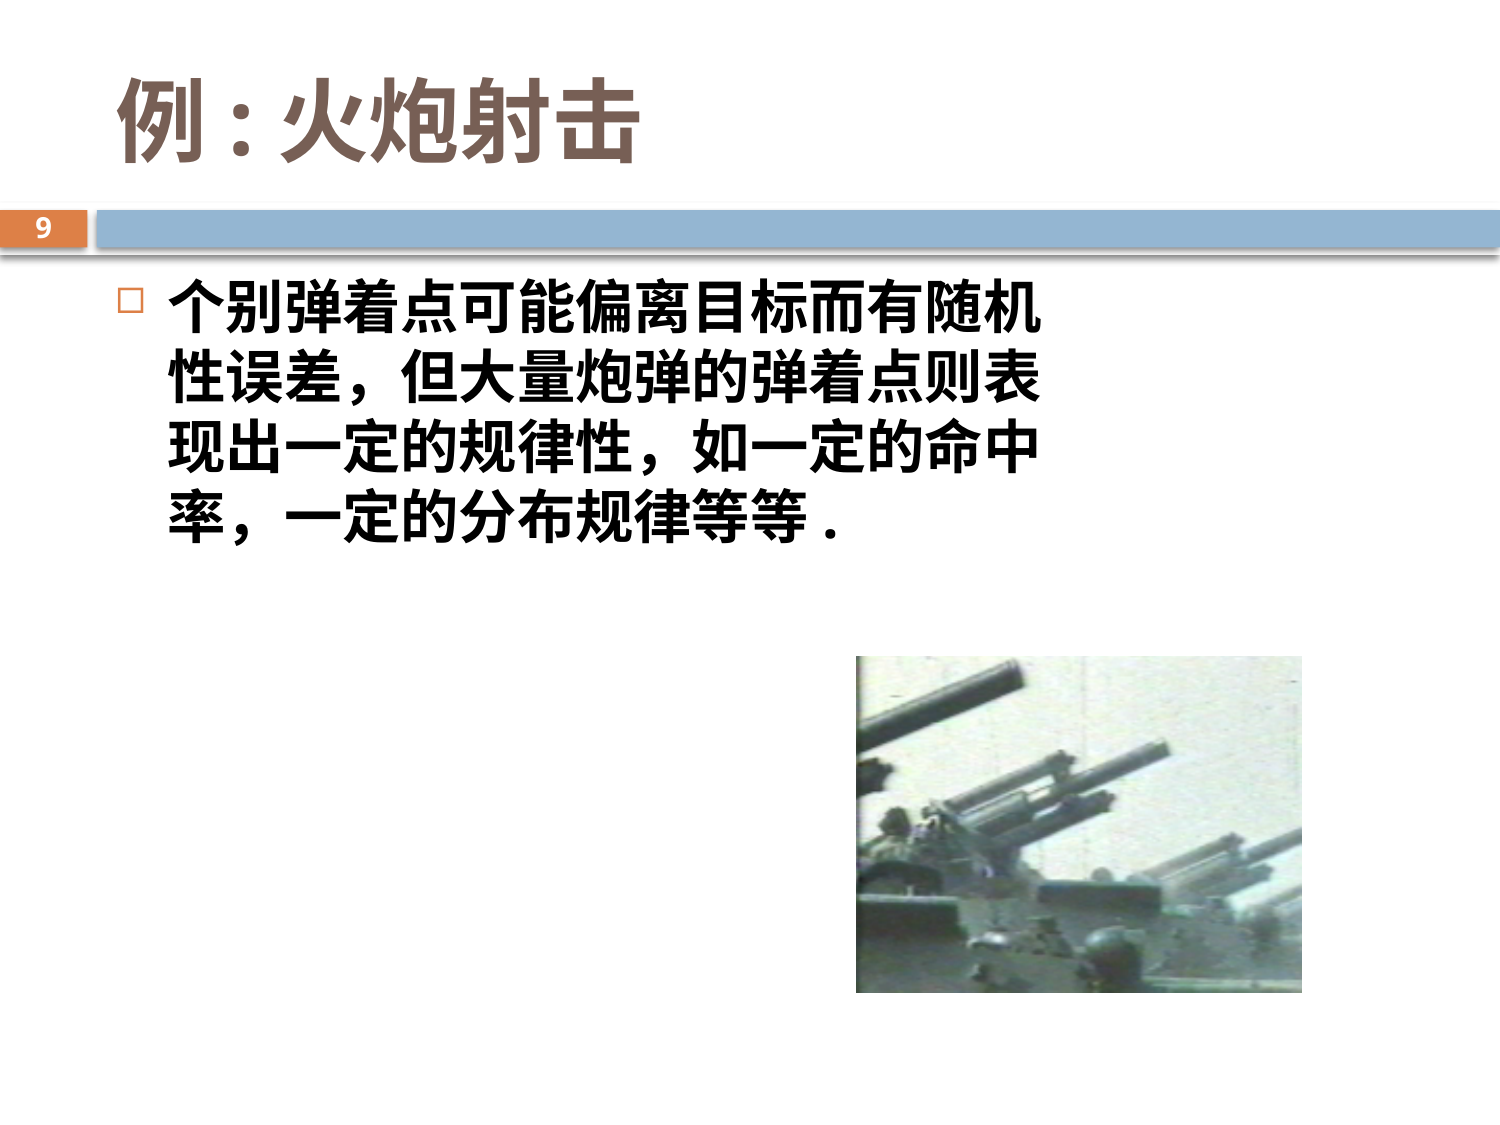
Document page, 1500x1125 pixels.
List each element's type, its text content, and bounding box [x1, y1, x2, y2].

slide_number 9 [0, 208, 88, 249]
picture [855, 656, 1302, 994]
list 个别弹着点可能偏离目标而有随机性误差，但大量炮弹的弹着点则表现出一定的规律性，如一定的命中率，一定的分布规律等等. [100, 262, 1081, 1000]
title 例:火炮射击 [100, 37, 1438, 200]
